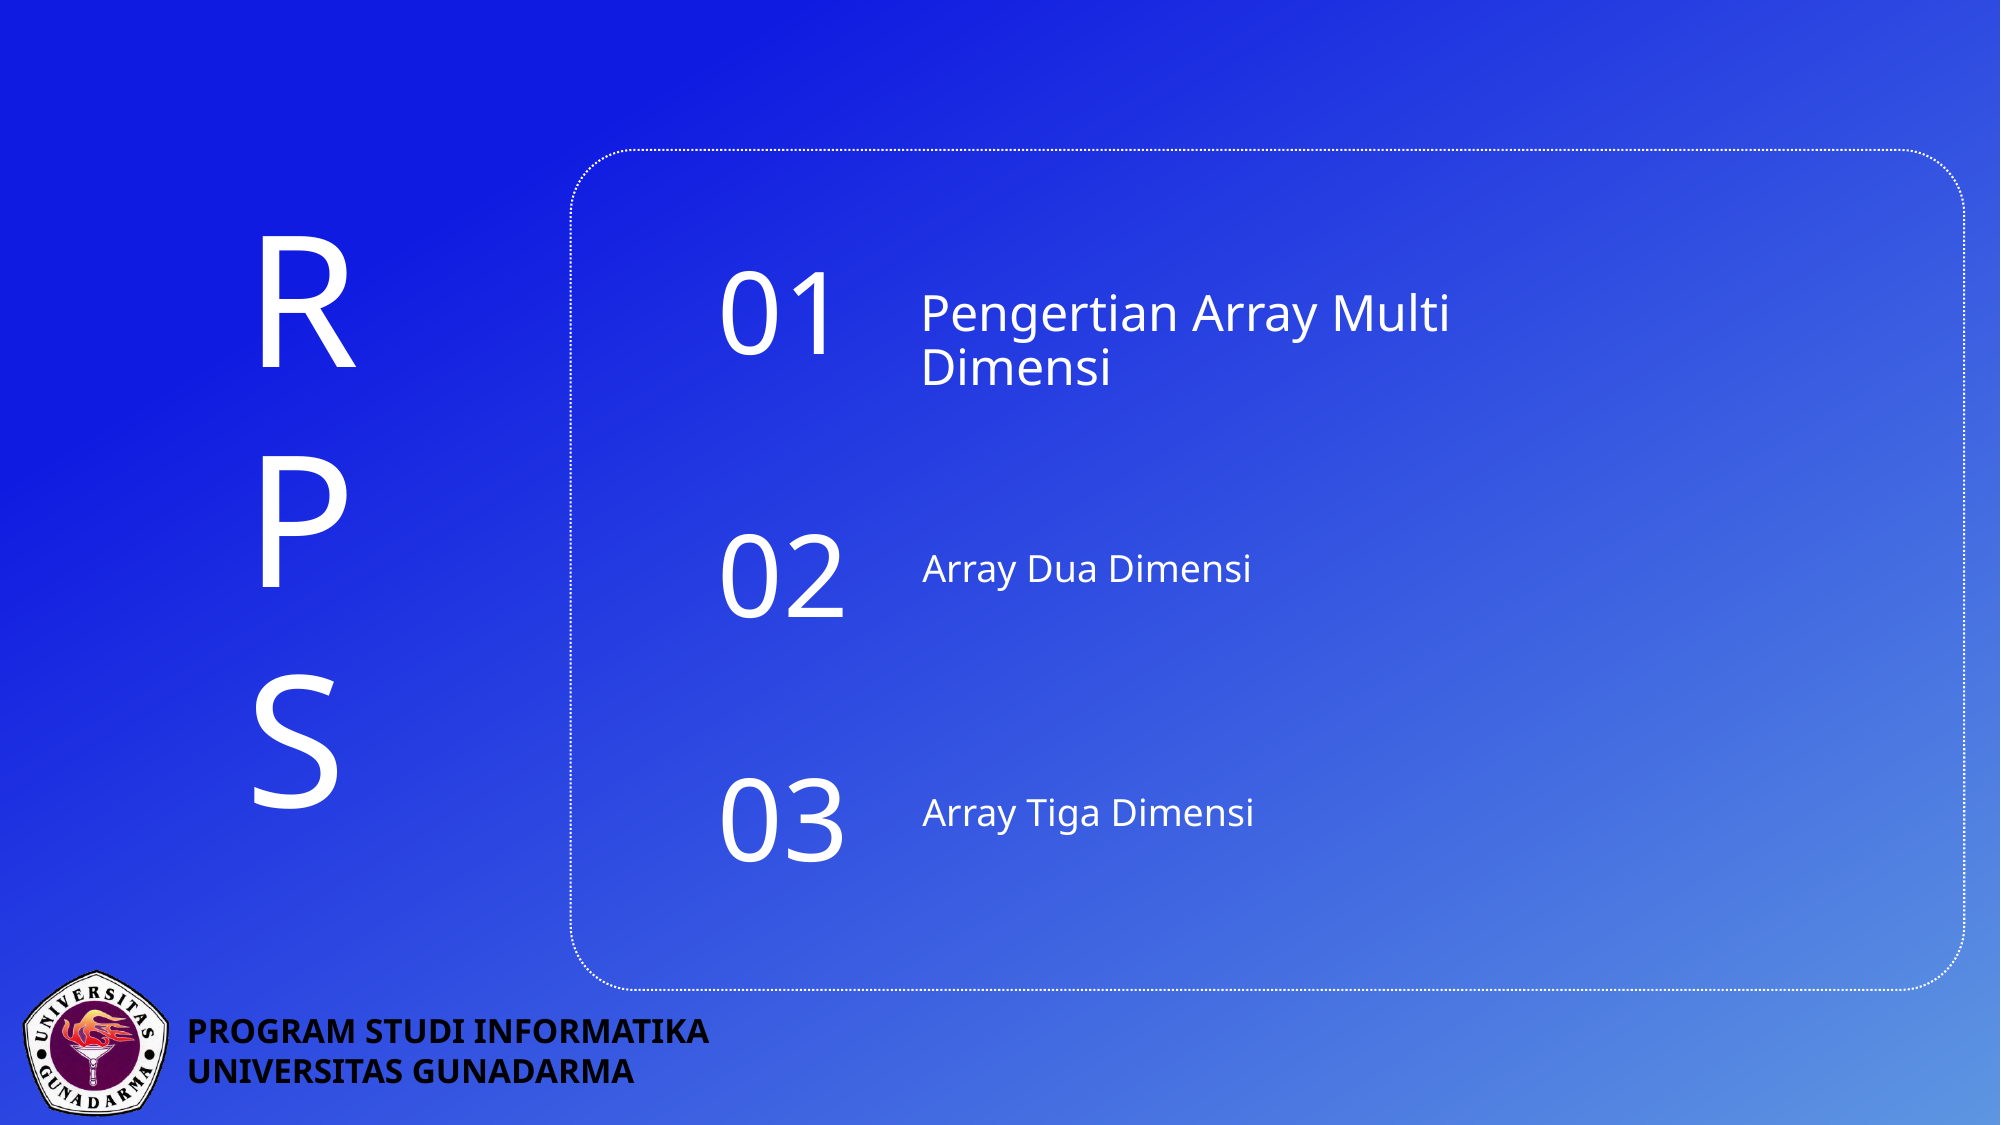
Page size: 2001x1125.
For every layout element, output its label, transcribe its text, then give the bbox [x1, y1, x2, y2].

text_box 03 [703, 739, 875, 892]
text_box 02 [703, 495, 875, 648]
text_box [569, 148, 1966, 991]
text_box Array Dua Dimensi [907, 543, 1302, 599]
text_box 01 [703, 232, 872, 386]
text_box Pengertian Array Multi Dimensi [905, 280, 1636, 404]
picture [13, 963, 173, 1121]
text_box Array Tiga Dimensi [907, 787, 1337, 843]
text_box RPS [231, 176, 377, 852]
